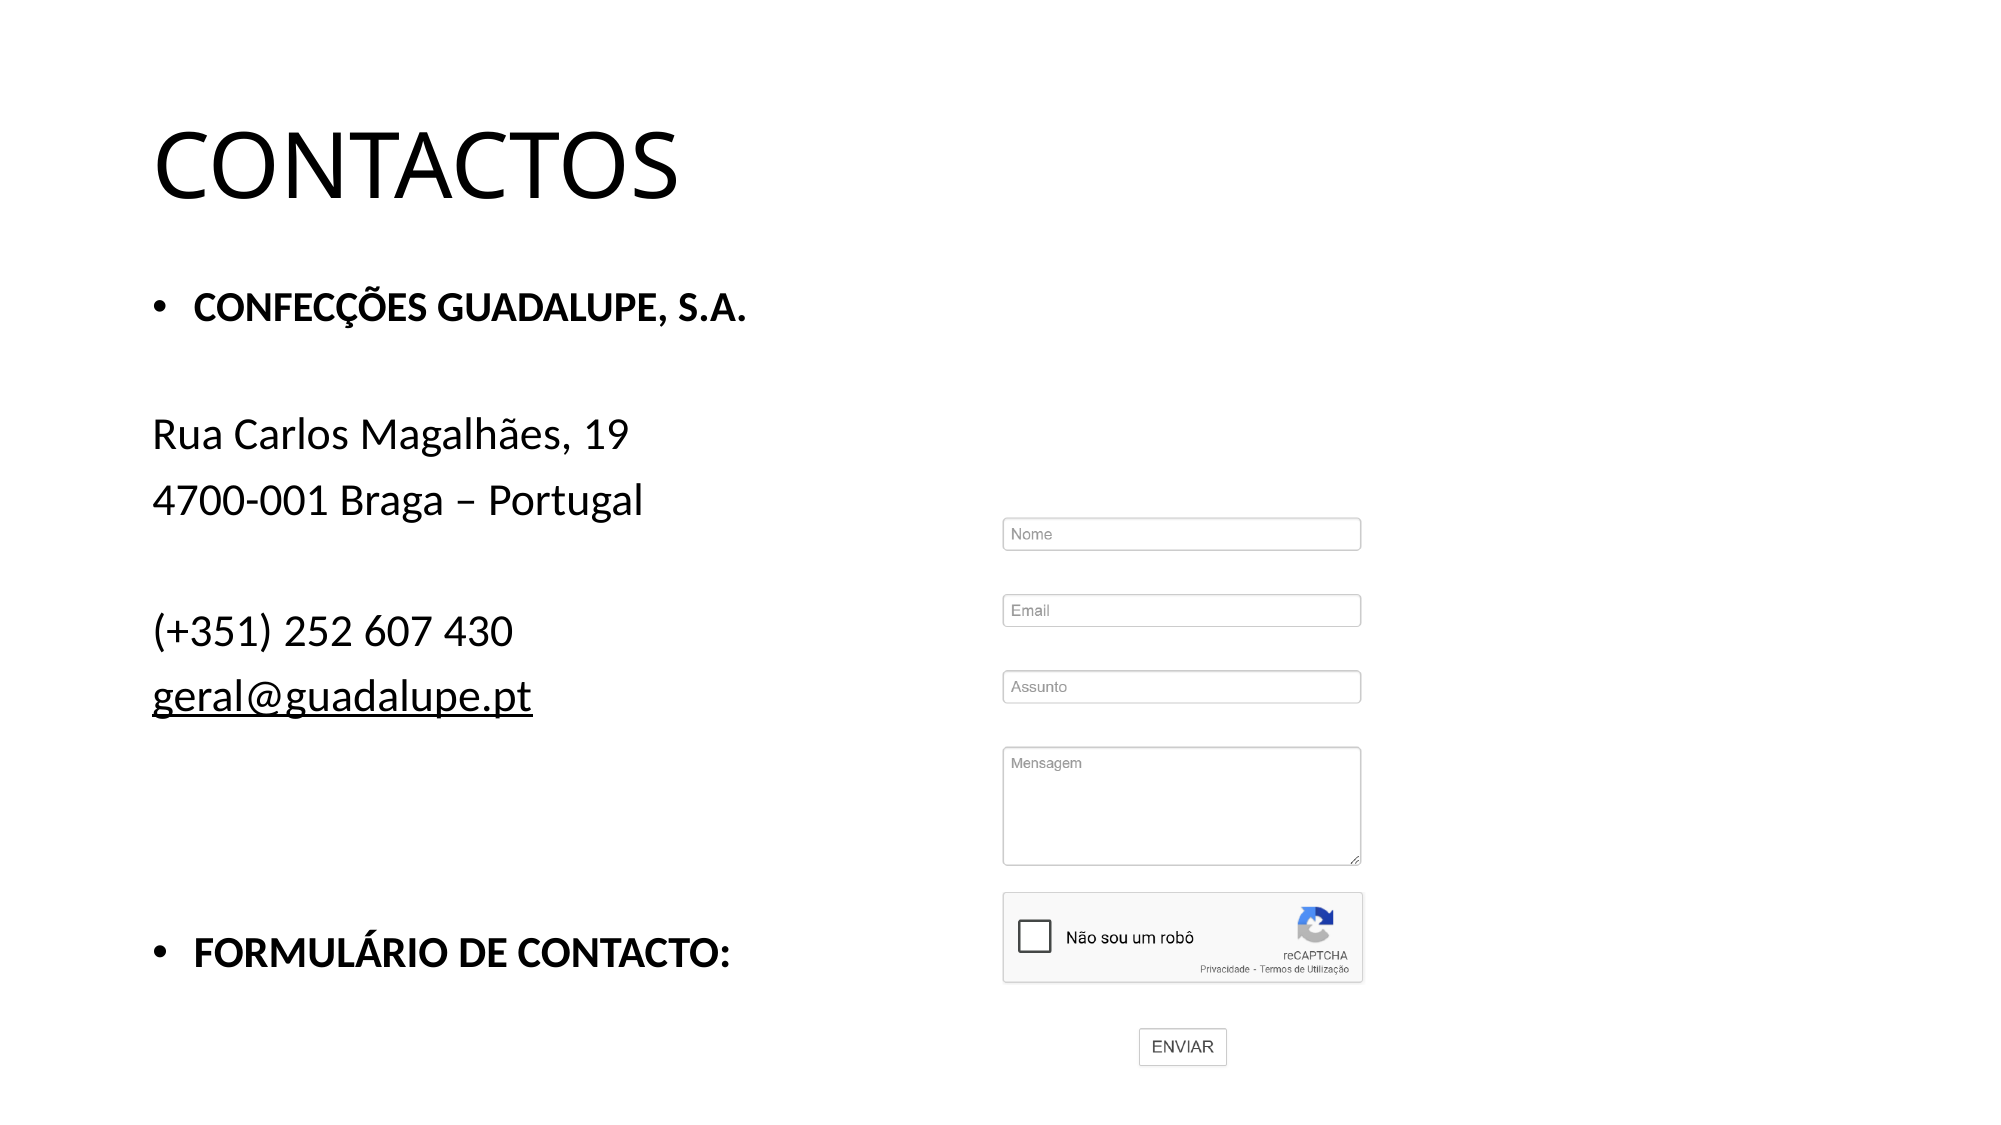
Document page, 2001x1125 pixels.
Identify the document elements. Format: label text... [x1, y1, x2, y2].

title CONTACTOS [137, 59, 1863, 277]
picture [950, 476, 1431, 1100]
list CONFECÇÕES GUADALUPE, S.A. Rua Carlos Magalhães, 19 4700-001 Braga – Portugal (+351) 252 607 430 geral@guadalupe.pt FORMULÁRIO DE CONTACTO: [137, 277, 1863, 991]
